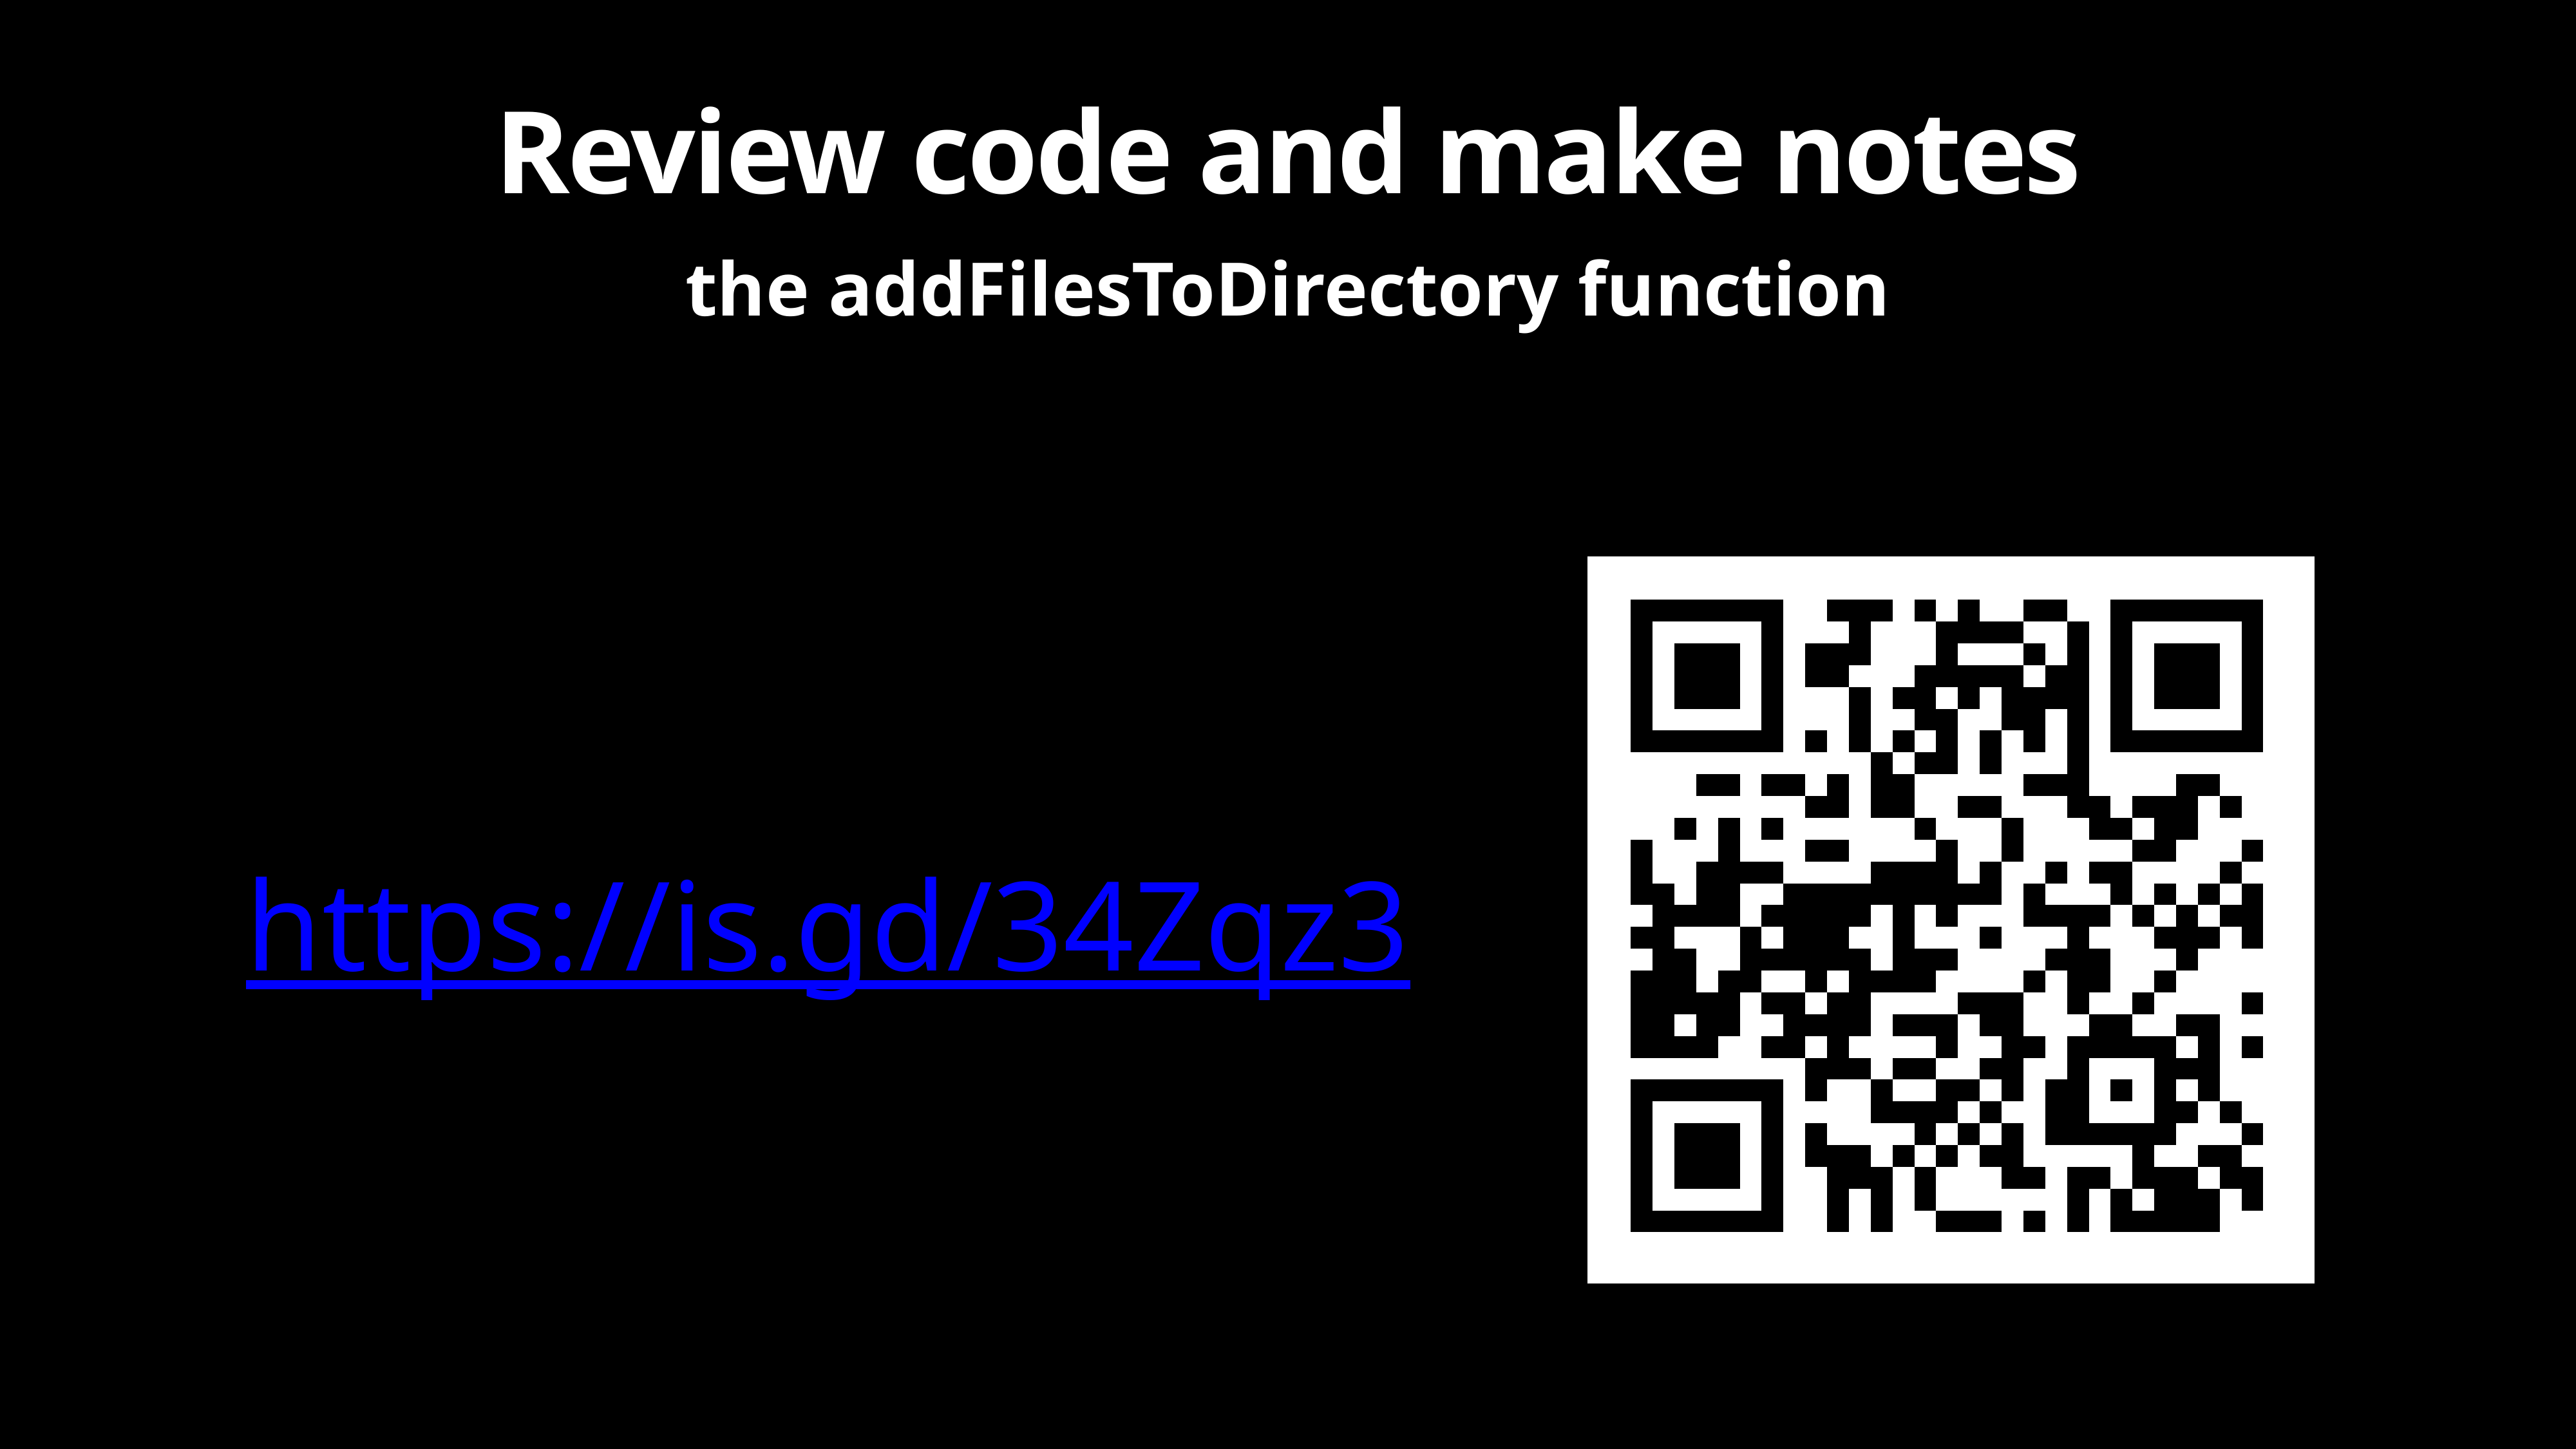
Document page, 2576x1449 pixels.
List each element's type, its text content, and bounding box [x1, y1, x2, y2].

list the addFilesToDirectory function [127, 236, 2449, 337]
picture [1587, 556, 2315, 1284]
text_box https://is.gd/34Zqz3 [240, 442, 1416, 1007]
title Review code and make notes [127, 100, 2449, 236]
